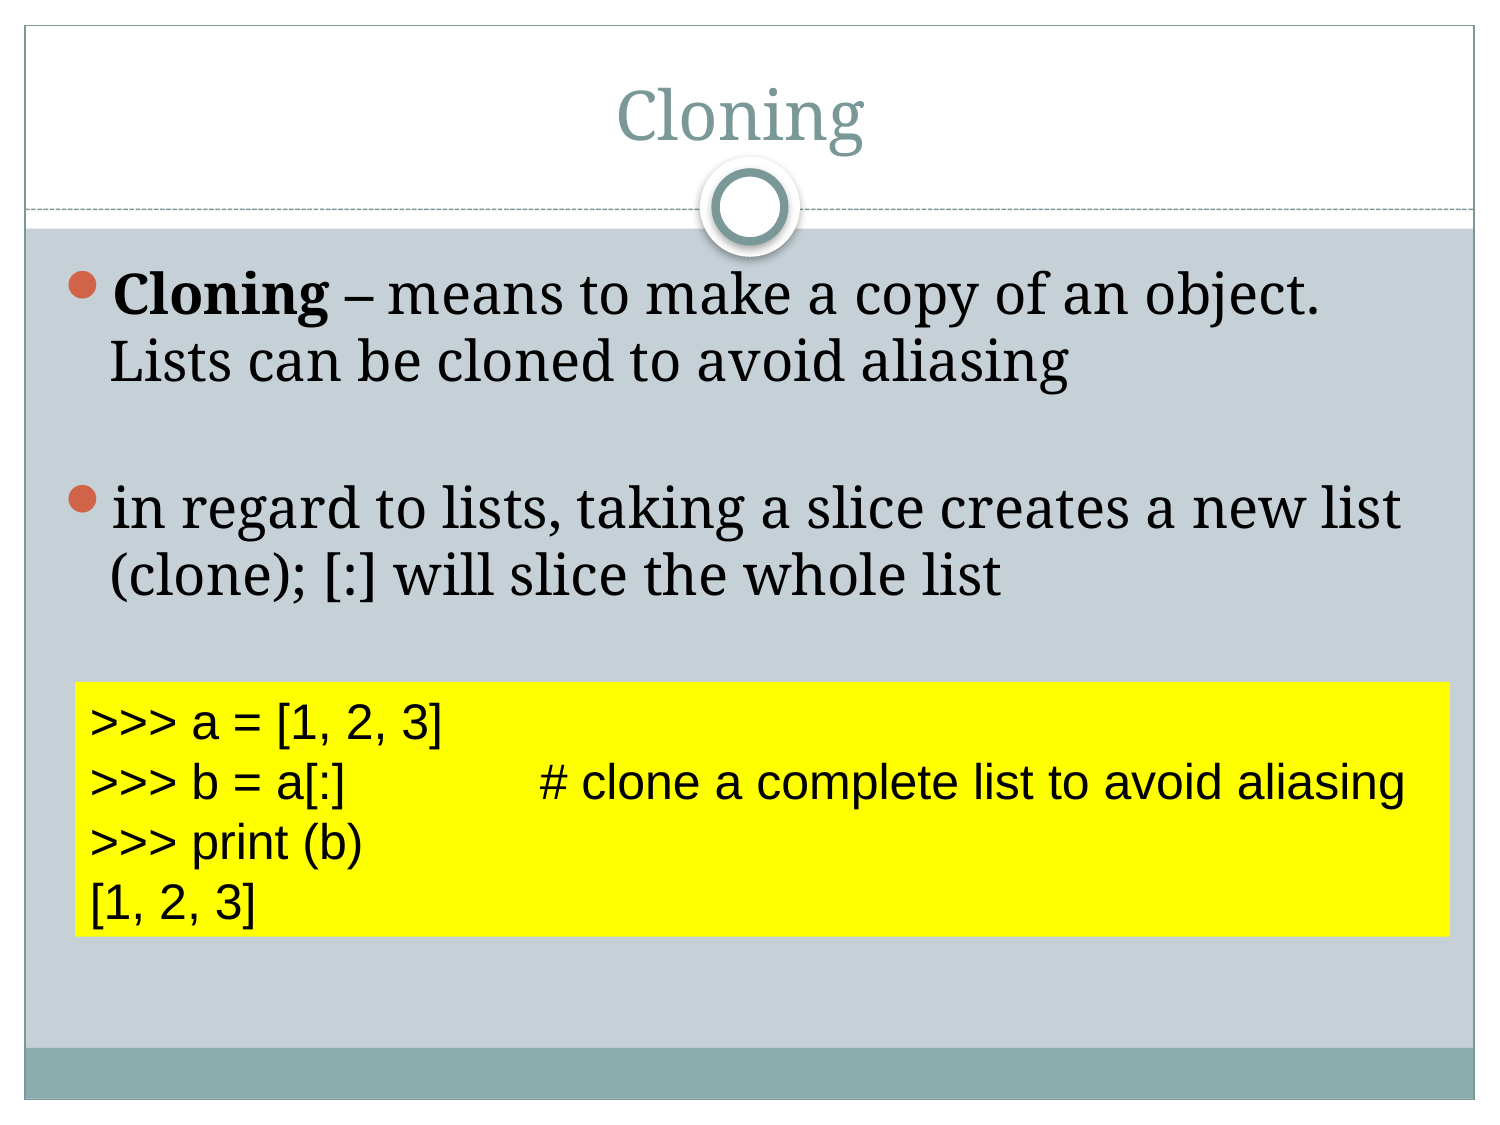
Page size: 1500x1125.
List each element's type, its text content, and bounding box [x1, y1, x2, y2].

text_box >>> a = [1, 2, 3] >>> b = a[:] # clone a complete list to avoid aliasing >>> print (b) [1, 2, 3] [75, 681, 1450, 937]
title Cloning [49, 37, 1450, 162]
list Cloning – means to make a copy of an object. Lists can be cloned to avoid aliasing in regard to lists, taking a slice creates a new list (clone); [:] will slice the whole list [49, 250, 1445, 713]
